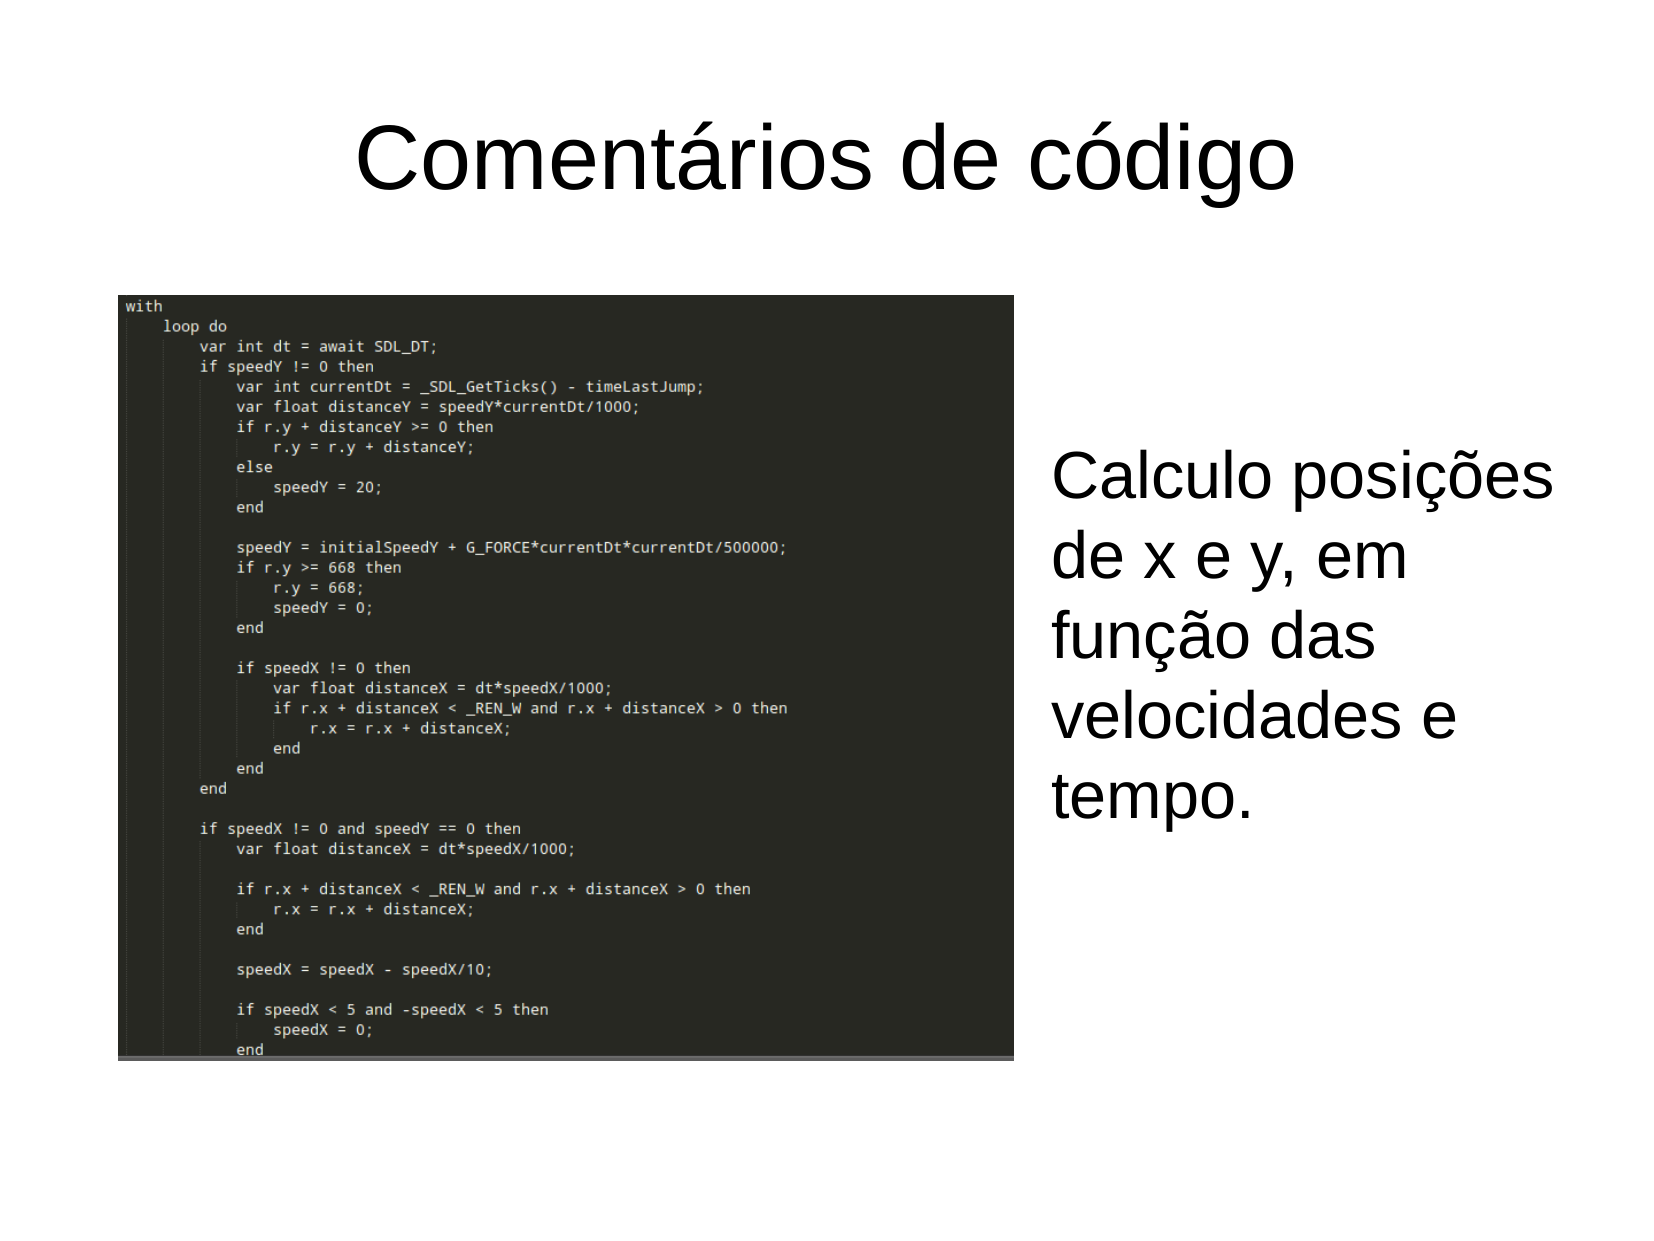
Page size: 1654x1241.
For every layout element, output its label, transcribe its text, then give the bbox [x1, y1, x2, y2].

picture [117, 294, 1014, 1061]
text_box Comentários de código [82, 49, 1571, 257]
text_box Calculo posições de x e y, em função das velocidades e tempo. [1051, 431, 1583, 851]
